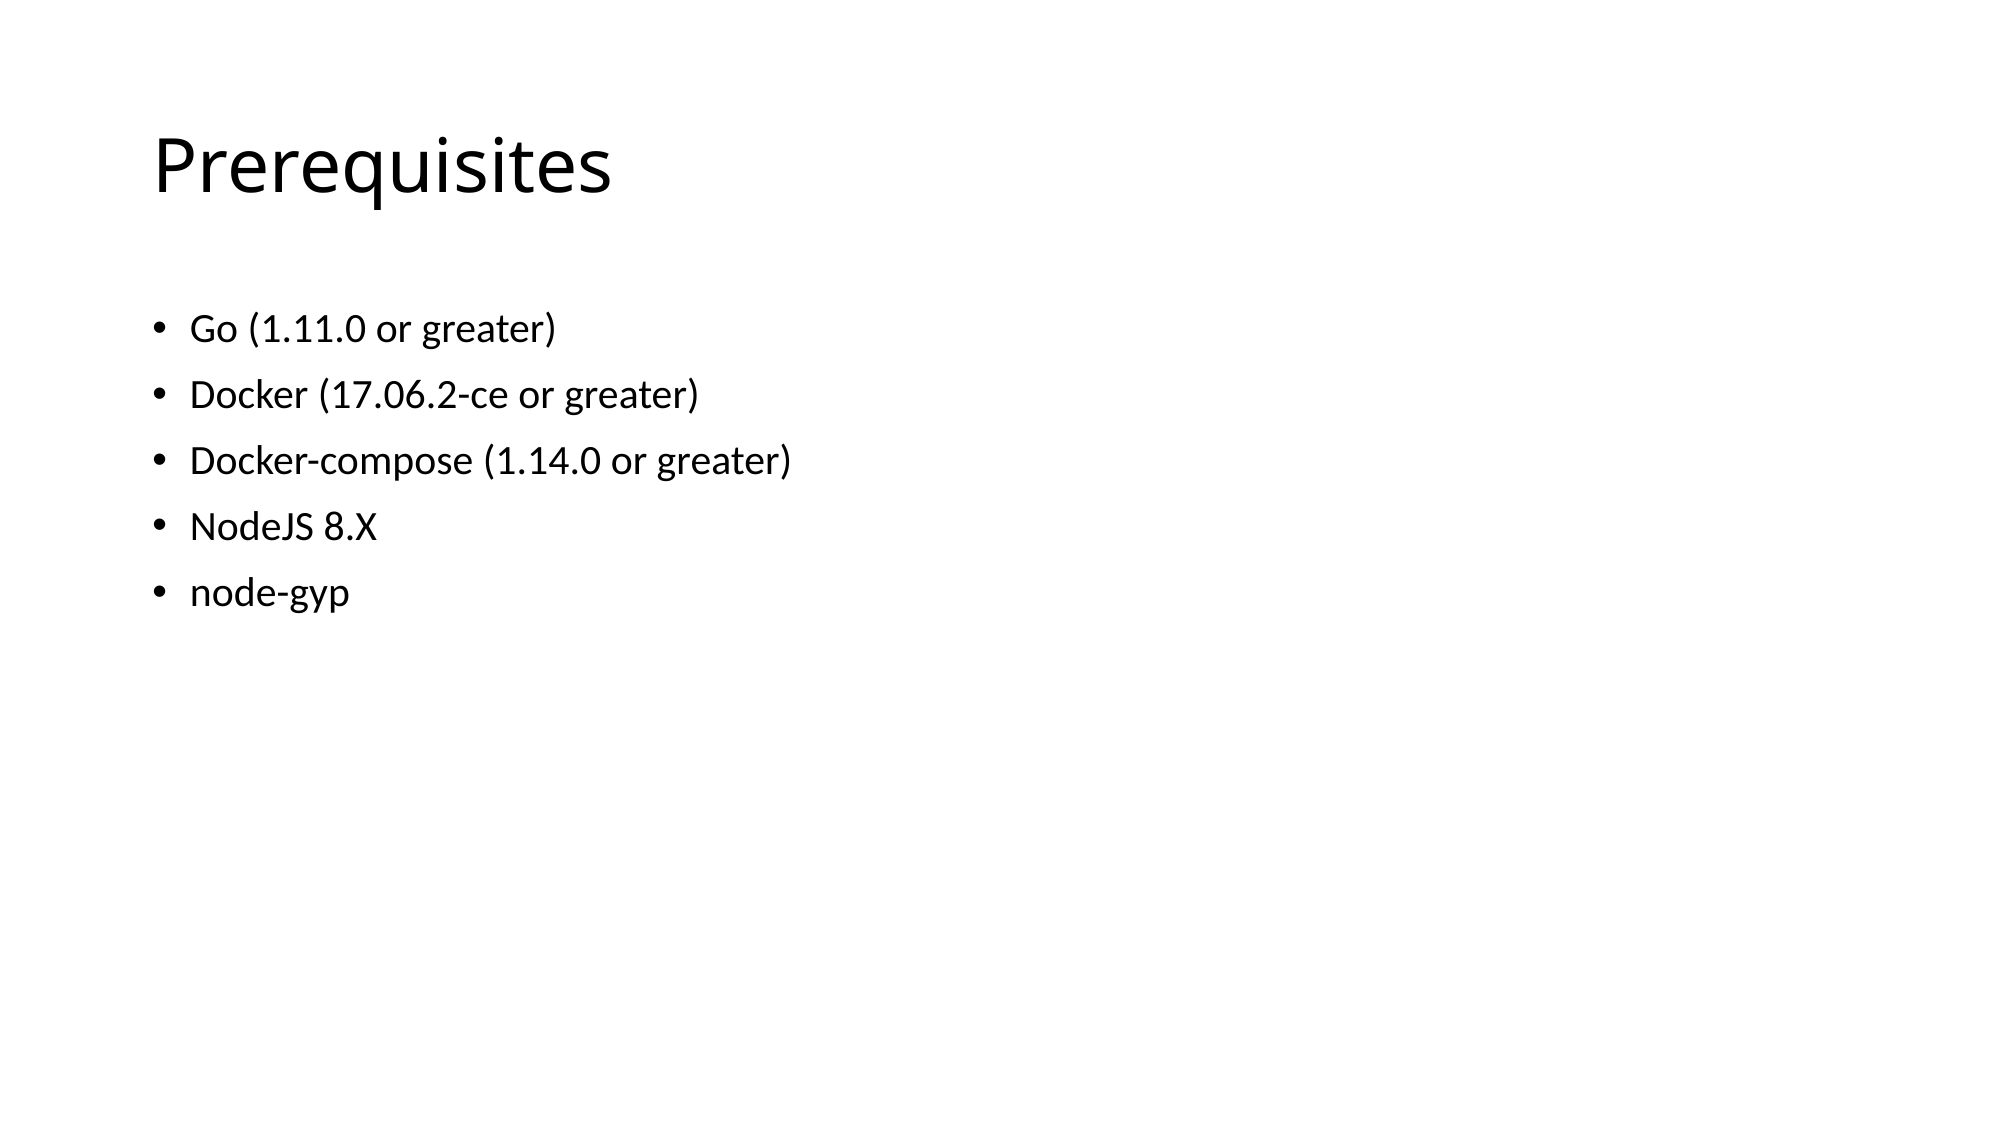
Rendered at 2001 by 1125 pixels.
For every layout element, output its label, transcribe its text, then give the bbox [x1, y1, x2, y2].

list Go (1.11.0 or greater) Docker (17.06.2-ce or greater) Docker-compose (1.14.0 or greater) NodeJS 8.X node-gyp [137, 299, 1863, 1014]
title Prerequisites [137, 59, 1863, 278]
